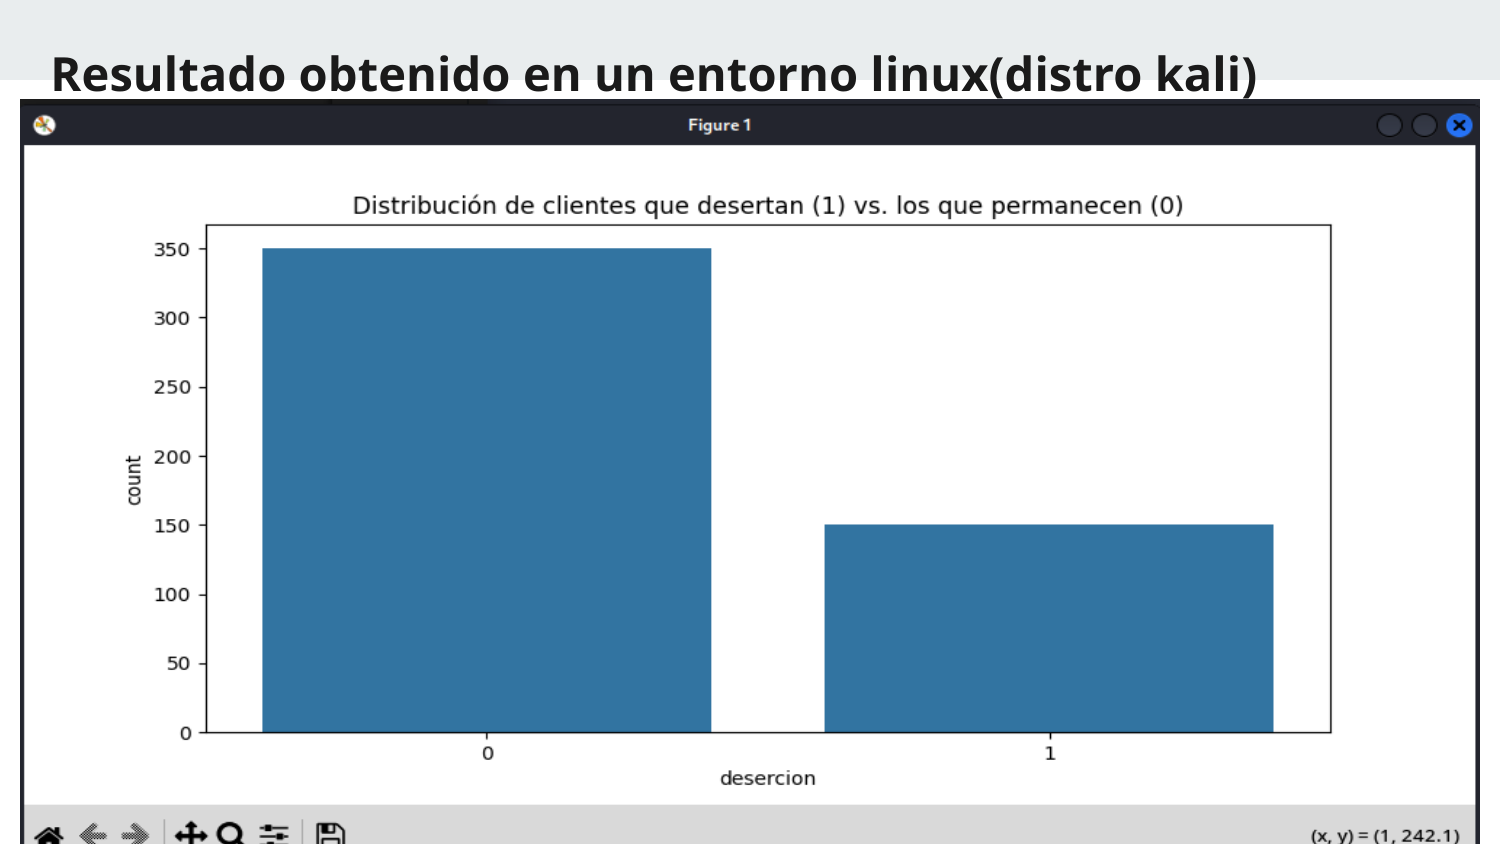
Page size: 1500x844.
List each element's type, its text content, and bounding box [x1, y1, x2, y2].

title Resultado obtenido en un entorno linux(distro kali) [35, 29, 1297, 99]
picture [19, 99, 1480, 844]
